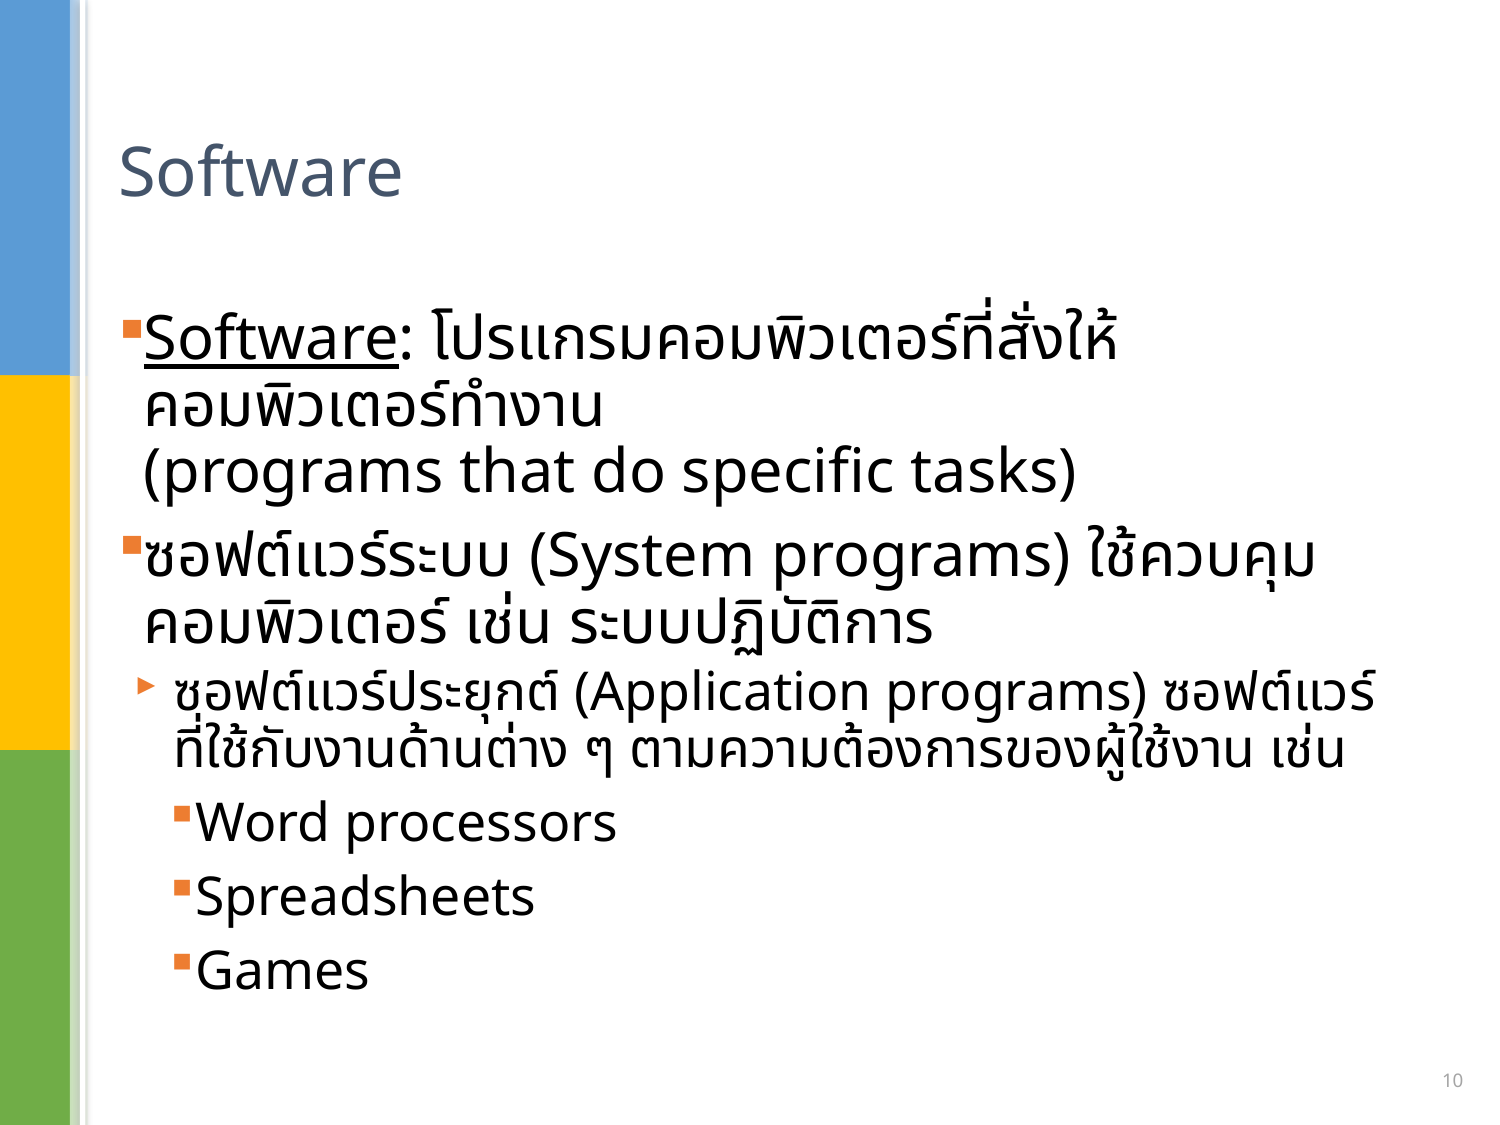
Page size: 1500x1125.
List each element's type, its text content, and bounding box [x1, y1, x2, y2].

slide_number 10 [1418, 1051, 1479, 1112]
title Software [103, 59, 1397, 278]
list Software: โปรแกรมคอมพิวเตอร์ที่สั่งให้คอมพิวเตอร์ทำงาน (programs that do specific tasks) ซอฟต์แวร์ระบบ (System programs) ใช้ควบคุมคอมพิวเตอร์ เช่น ระบบปฏิบัติการ ซอฟต์แวร์ประยุกต์ (Application programs) ซอฟต์แวร์ที่ใช้กับงานด้านต่าง ๆ ตามความต้องการของผู้ใช้งาน เช่น Word processors Spreadsheets Games [103, 299, 1397, 1014]
